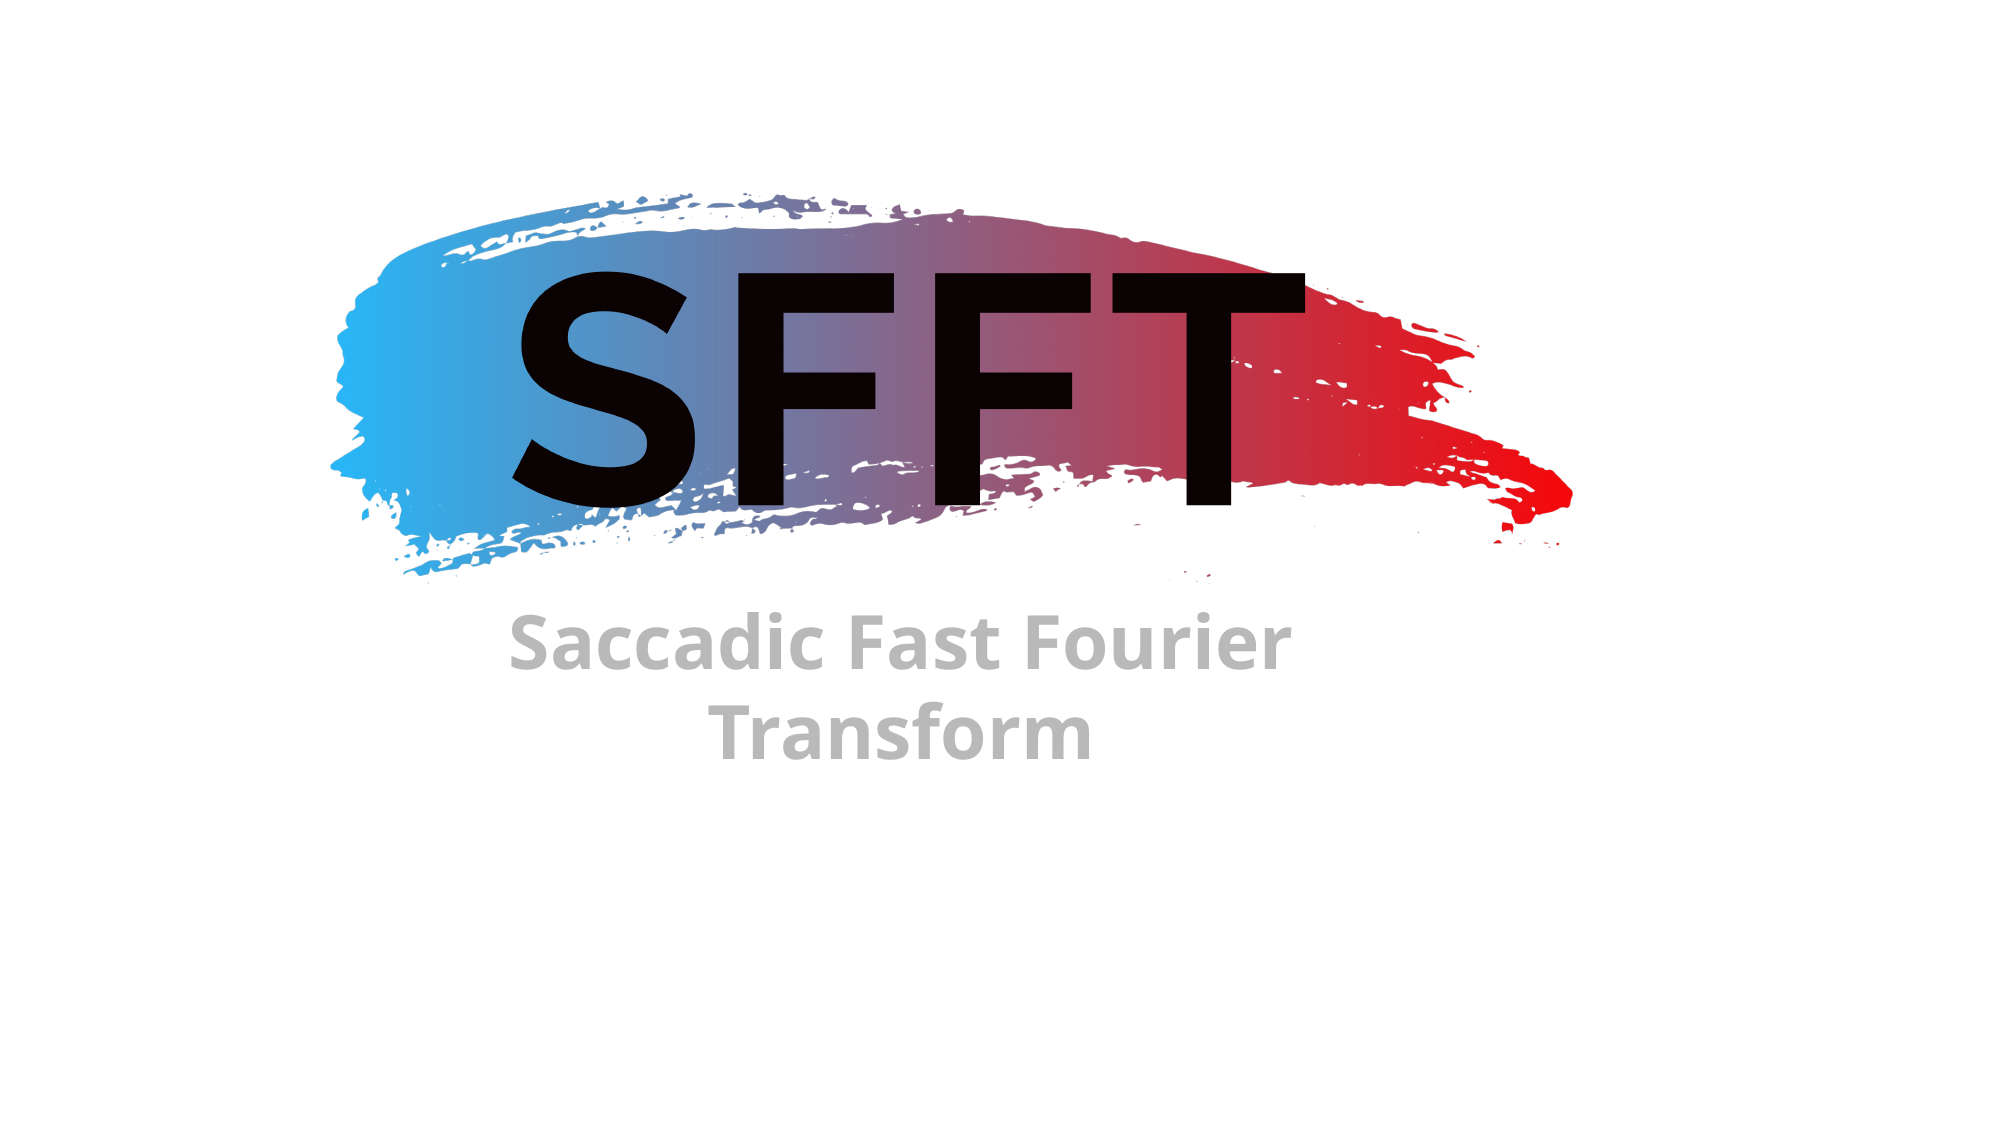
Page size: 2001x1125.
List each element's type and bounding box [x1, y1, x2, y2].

picture [0, 13, 1582, 1105]
